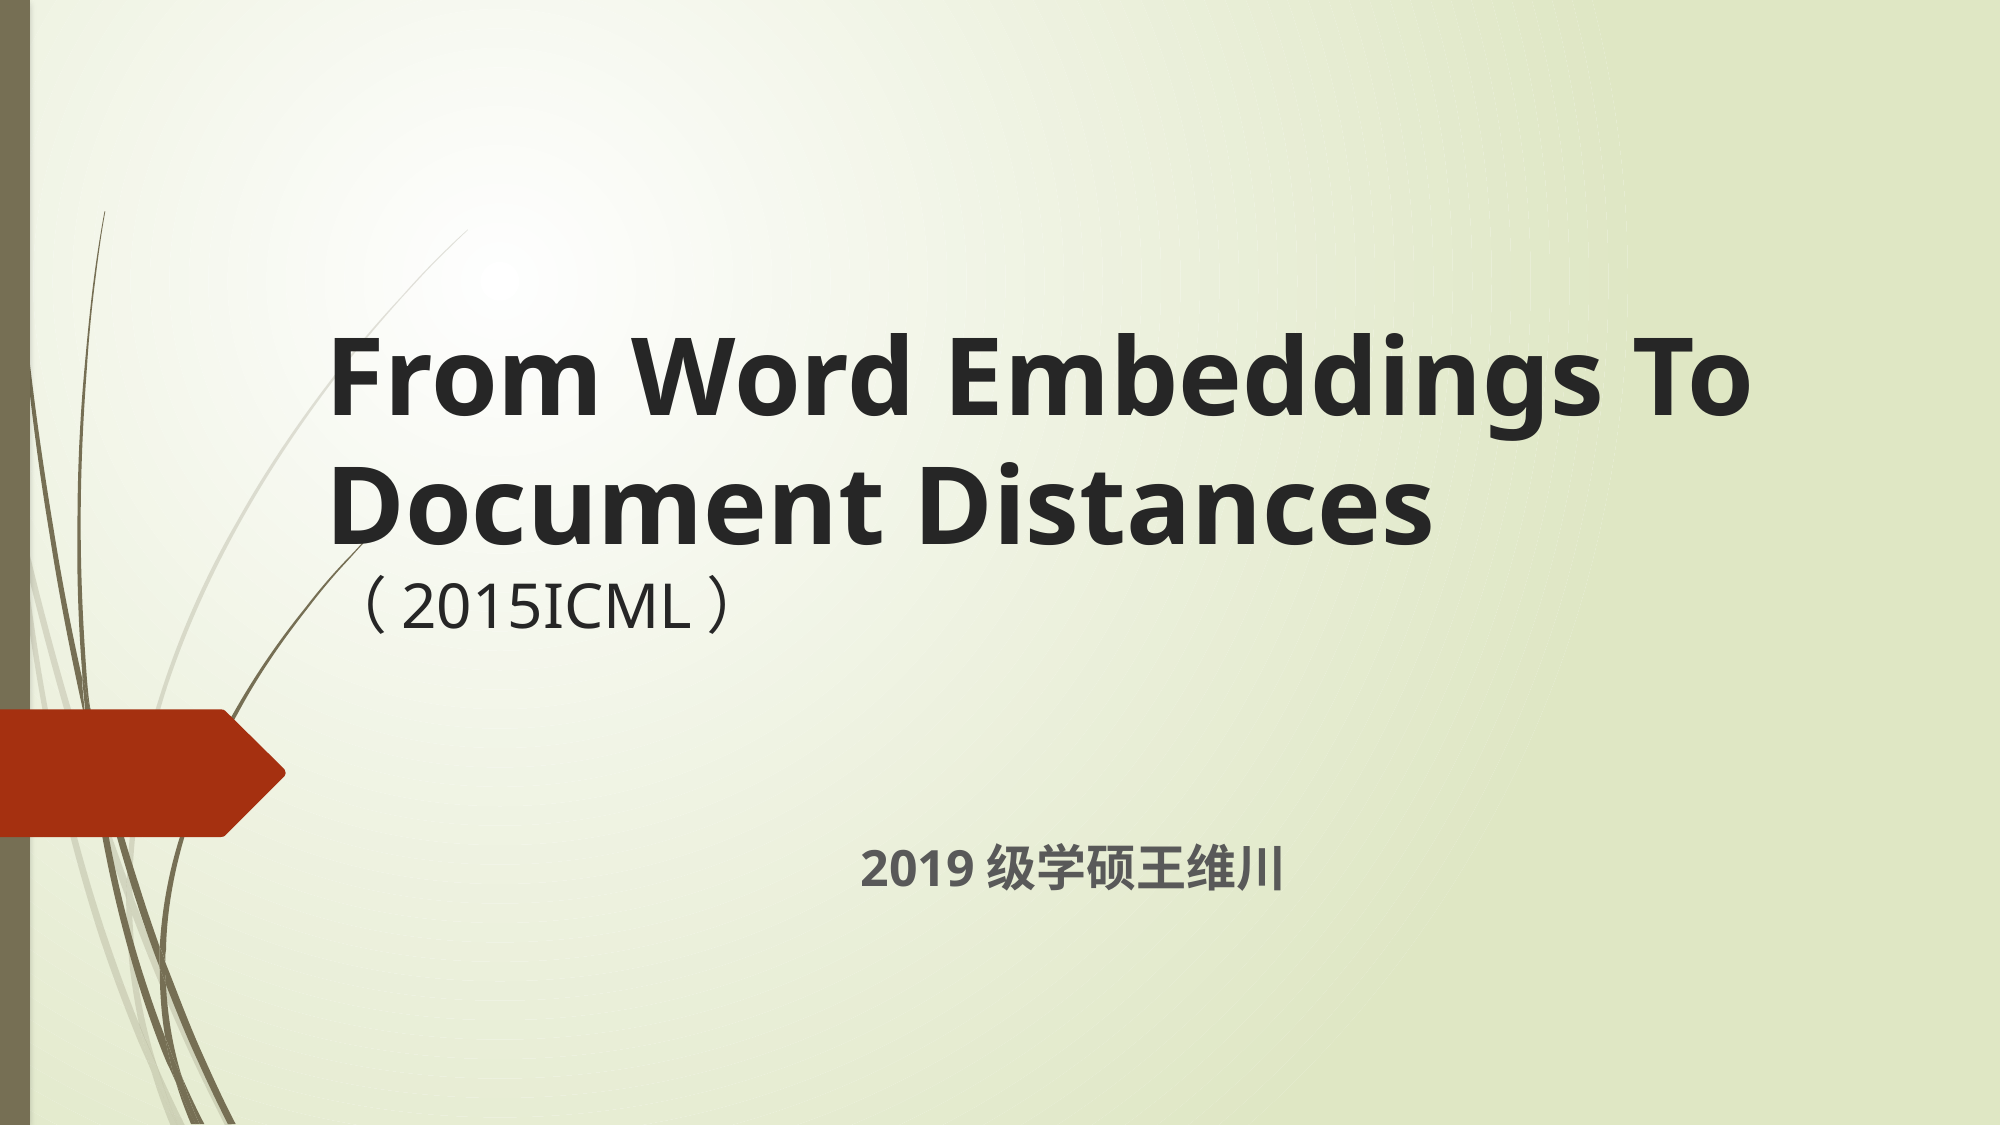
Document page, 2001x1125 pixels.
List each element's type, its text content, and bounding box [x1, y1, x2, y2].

title From Word Embeddings To Document Distances （2015ICML） [310, 298, 1872, 649]
subtitle 2019级学硕王维川 [395, 783, 1859, 969]
